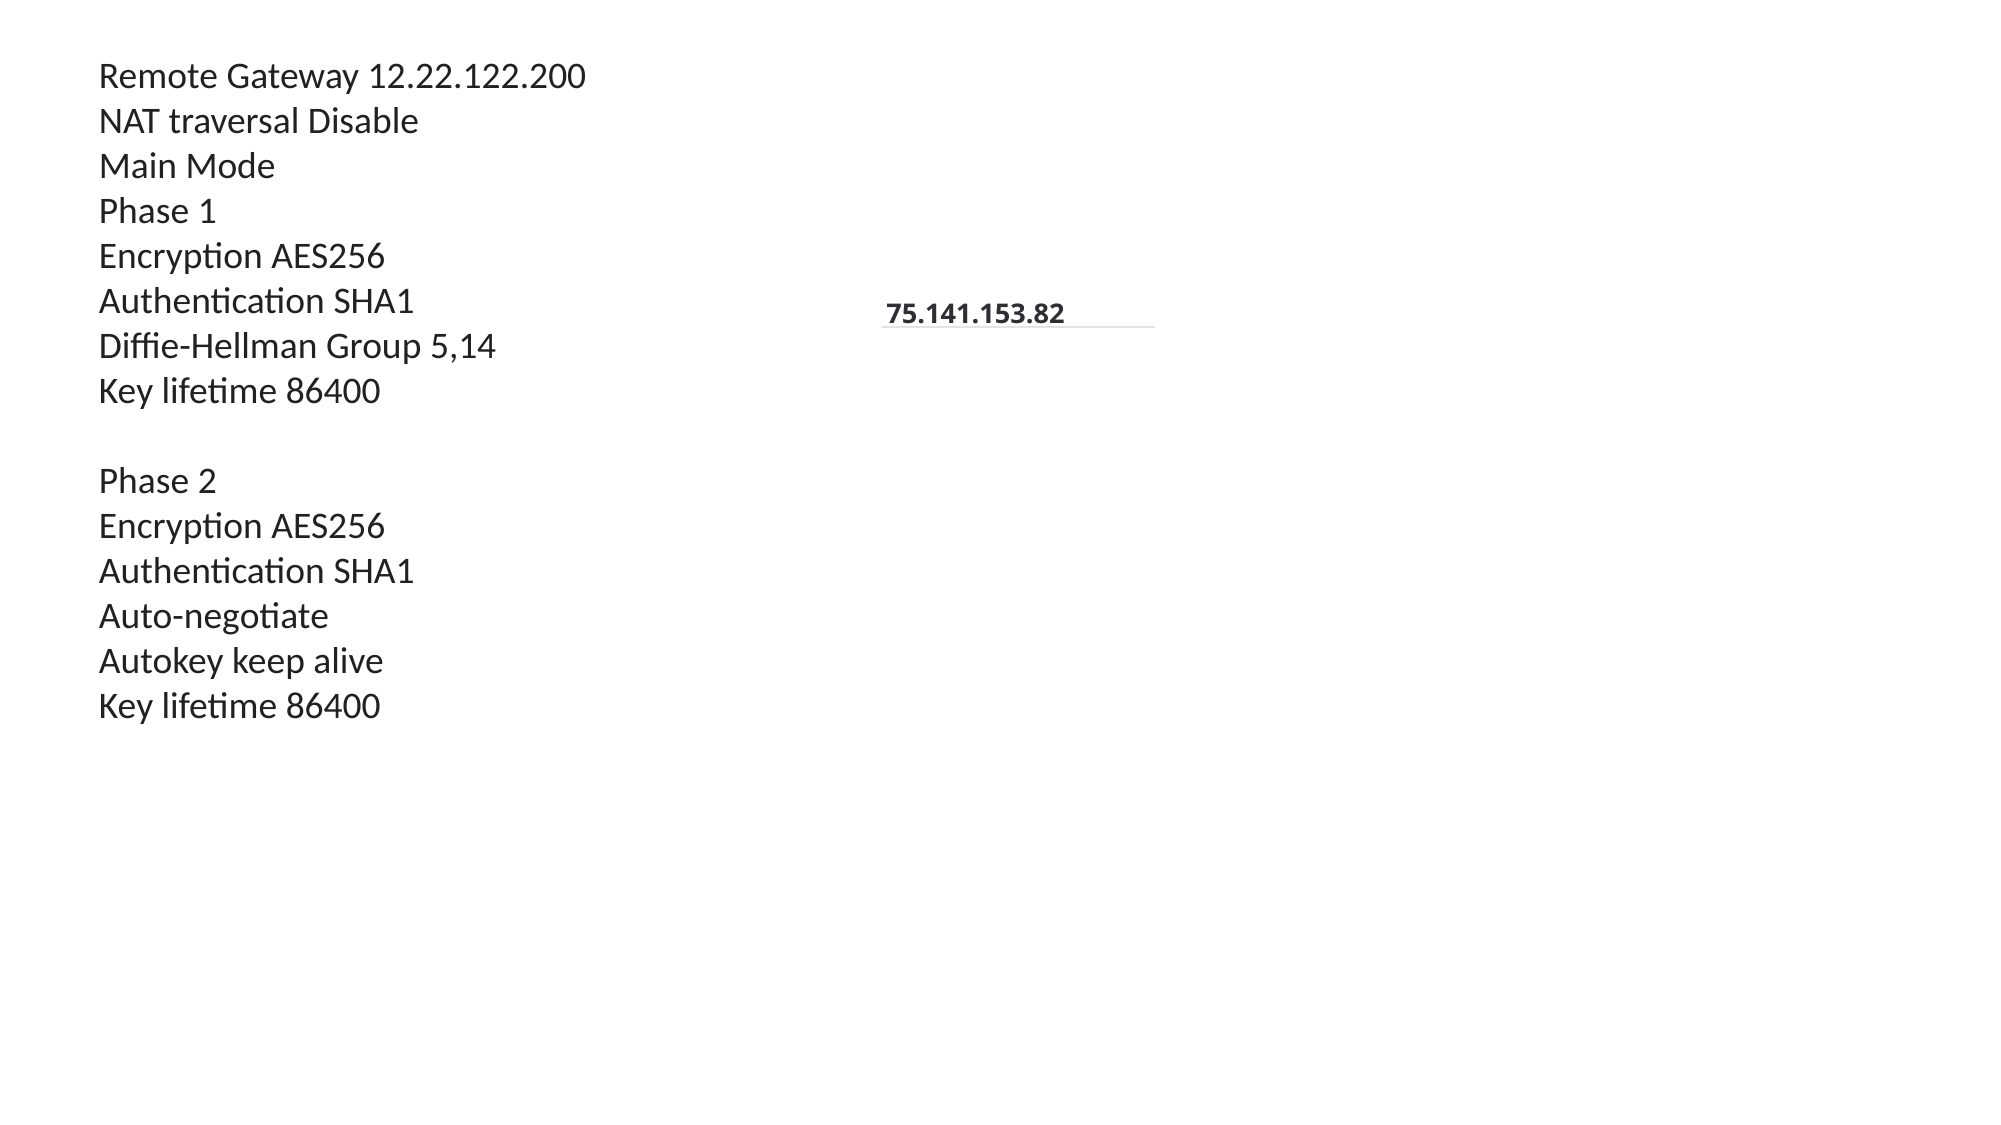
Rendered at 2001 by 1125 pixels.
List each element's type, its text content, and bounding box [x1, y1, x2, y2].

text_box Remote Gateway 12.22.122.200 NAT traversal Disable Main Mode Phase 1 Encryption AES256 Authentication SHA1 Diffie-Hellman Group 5,14 Key lifetime 86400 Phase 2 Encryption AES256 Authentication SHA1 Auto-negotiate Autokey keep alive Key lifetime 86400 [84, 43, 1085, 734]
table_header 75.141.153.82 [882, 256, 1155, 326]
